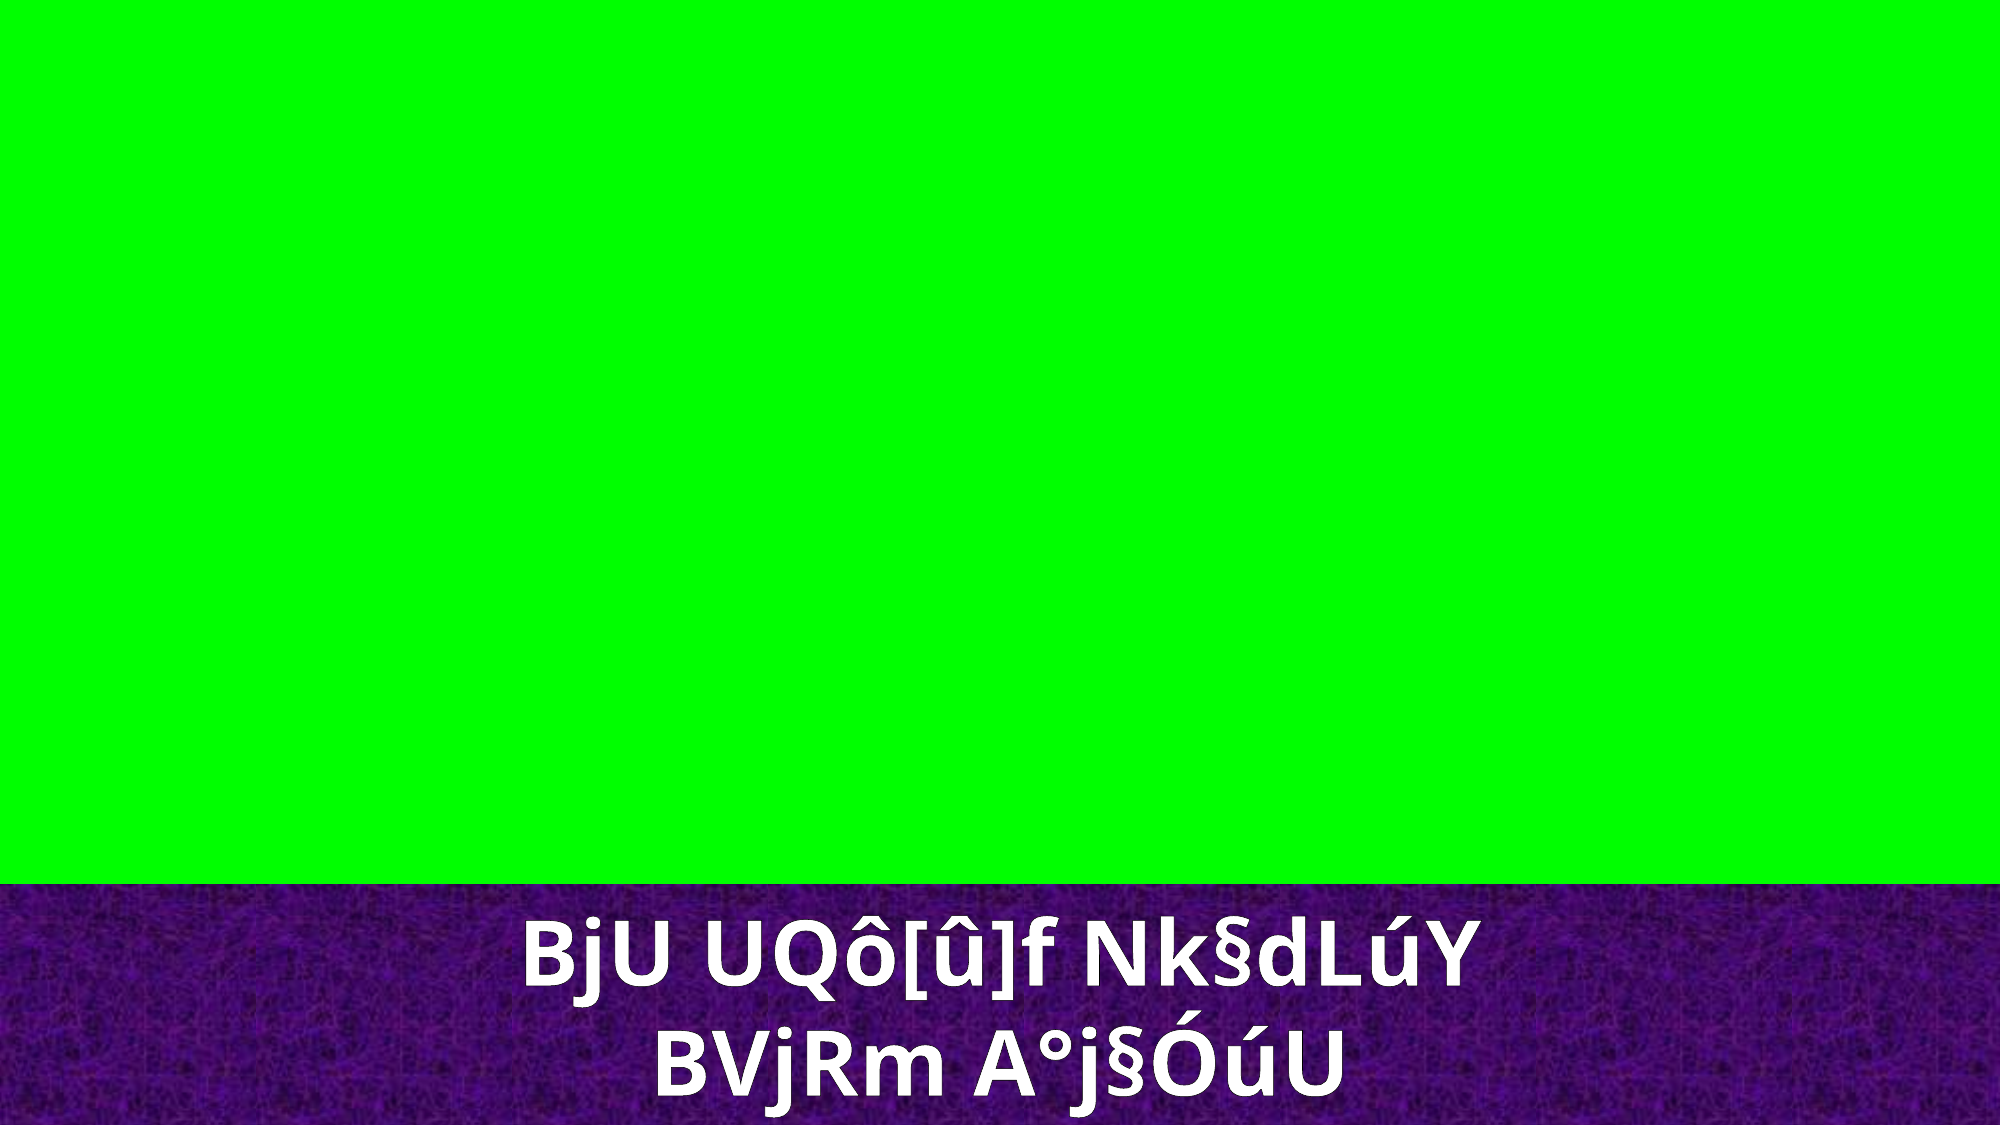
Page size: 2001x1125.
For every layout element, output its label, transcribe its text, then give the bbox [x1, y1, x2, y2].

text_box BjU UQô[û]f Nk§dLúY BVjRm A°j§ÓúU [0, 886, 2000, 1122]
